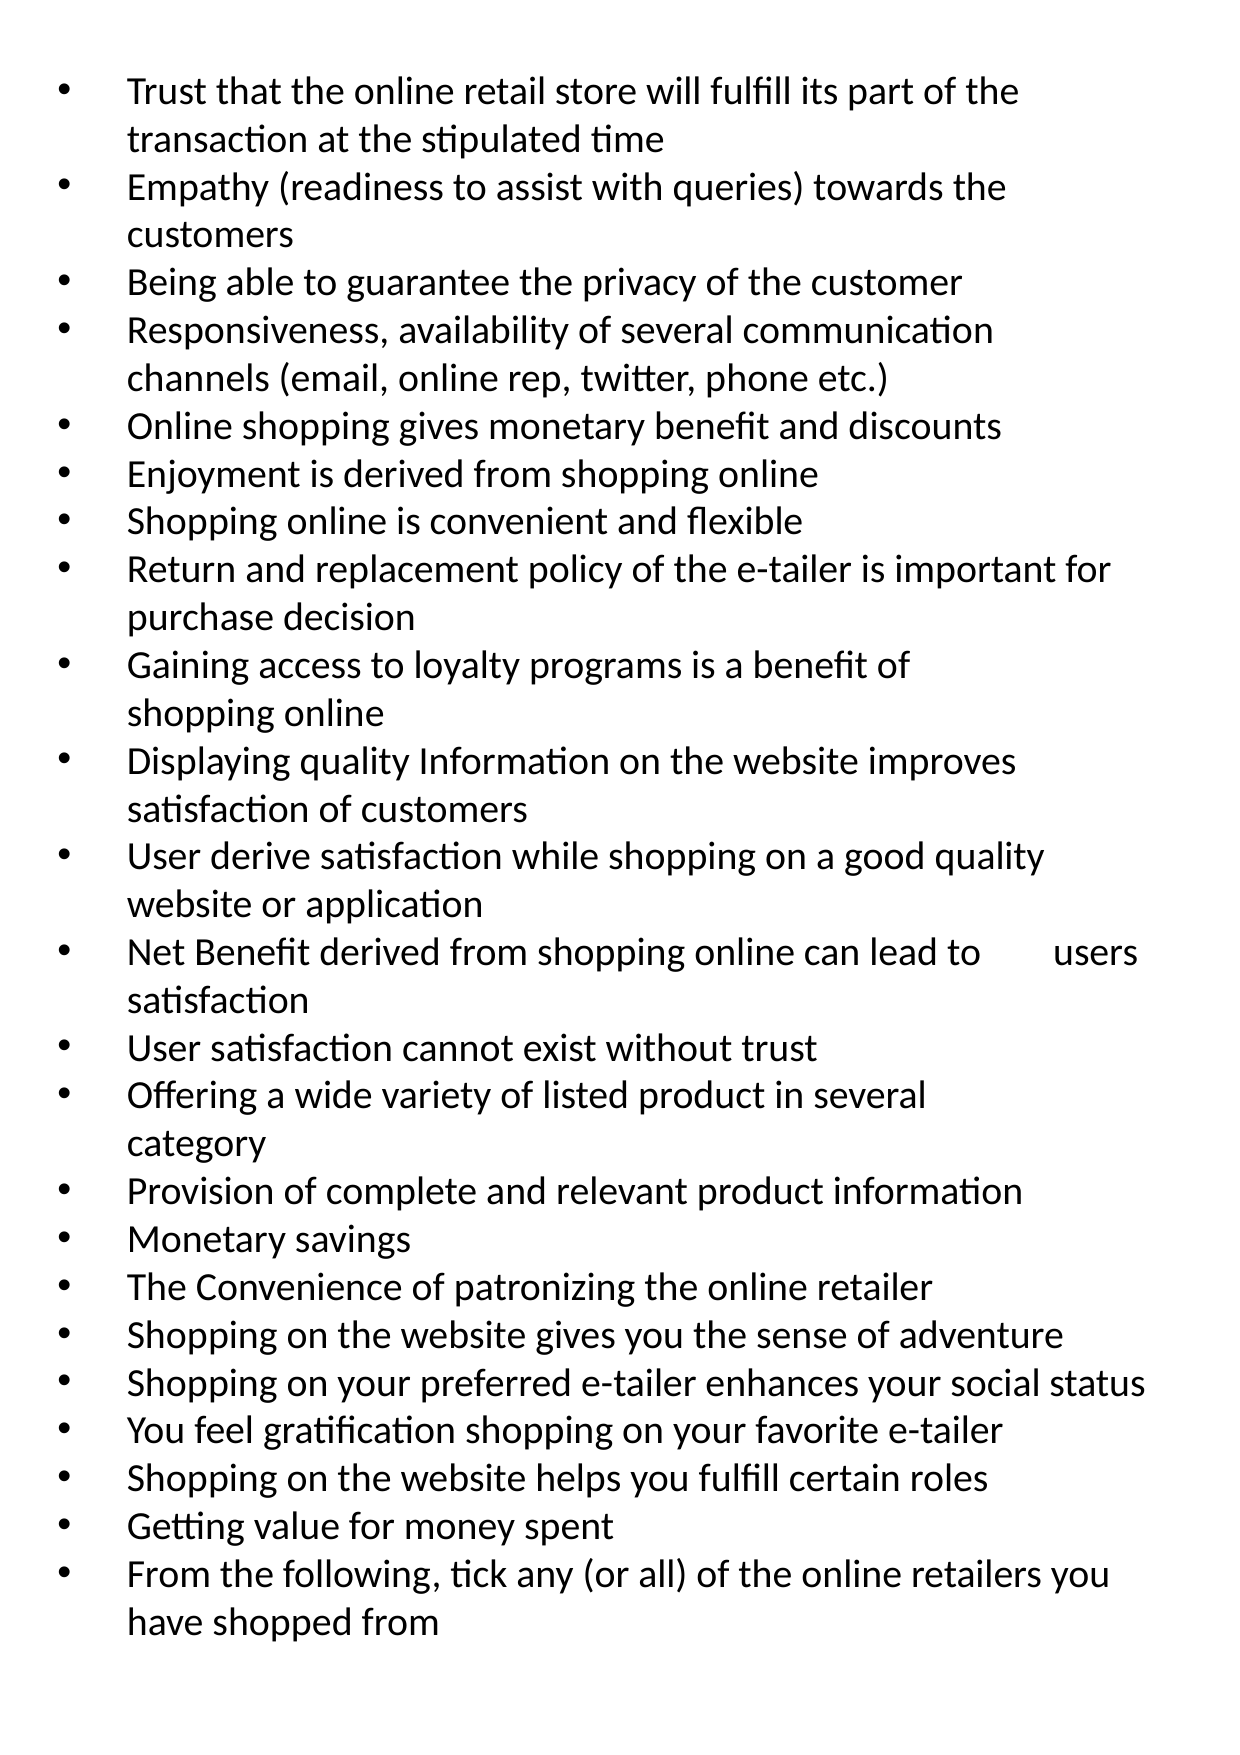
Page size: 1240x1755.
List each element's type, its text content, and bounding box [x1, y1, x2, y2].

list Trust that the online retail store will fulfill its part of the transaction at the stipulated time Empathy (readiness to assist with queries) towards the customers Being able to guarantee the privacy of the customer Responsiveness, availability of several communication channels (email, online rep, twitter, phone etc.) Online shopping gives monetary benefit and discounts Enjoyment is derived from shopping online Shopping online is convenient and flexible Return and replacement policy of the e-tailer is important for purchase decision Gaining access to loyalty programs is a benefit of shopping online Displaying quality Information on the website improves satisfaction of customers User derive satisfaction while shopping on a good quality website or application Net Benefit derived from shopping online can lead to users satisfaction User satisfaction cannot exist without trust Offering a wide variety of listed product in several category Provision of complete and relevant product information Monetary savings The Convenience of patronizing the online retailer Shopping on the website gives you the sense of adventure Shopping on your preferred e-tailer enhances your social status You feel gratification shopping on your favorite e-tailer Shopping on the website helps you fulfill certain roles Getting value for money spent From the following, tick any (or all) of the online retailers you have shopped from [57, 64, 1170, 1690]
